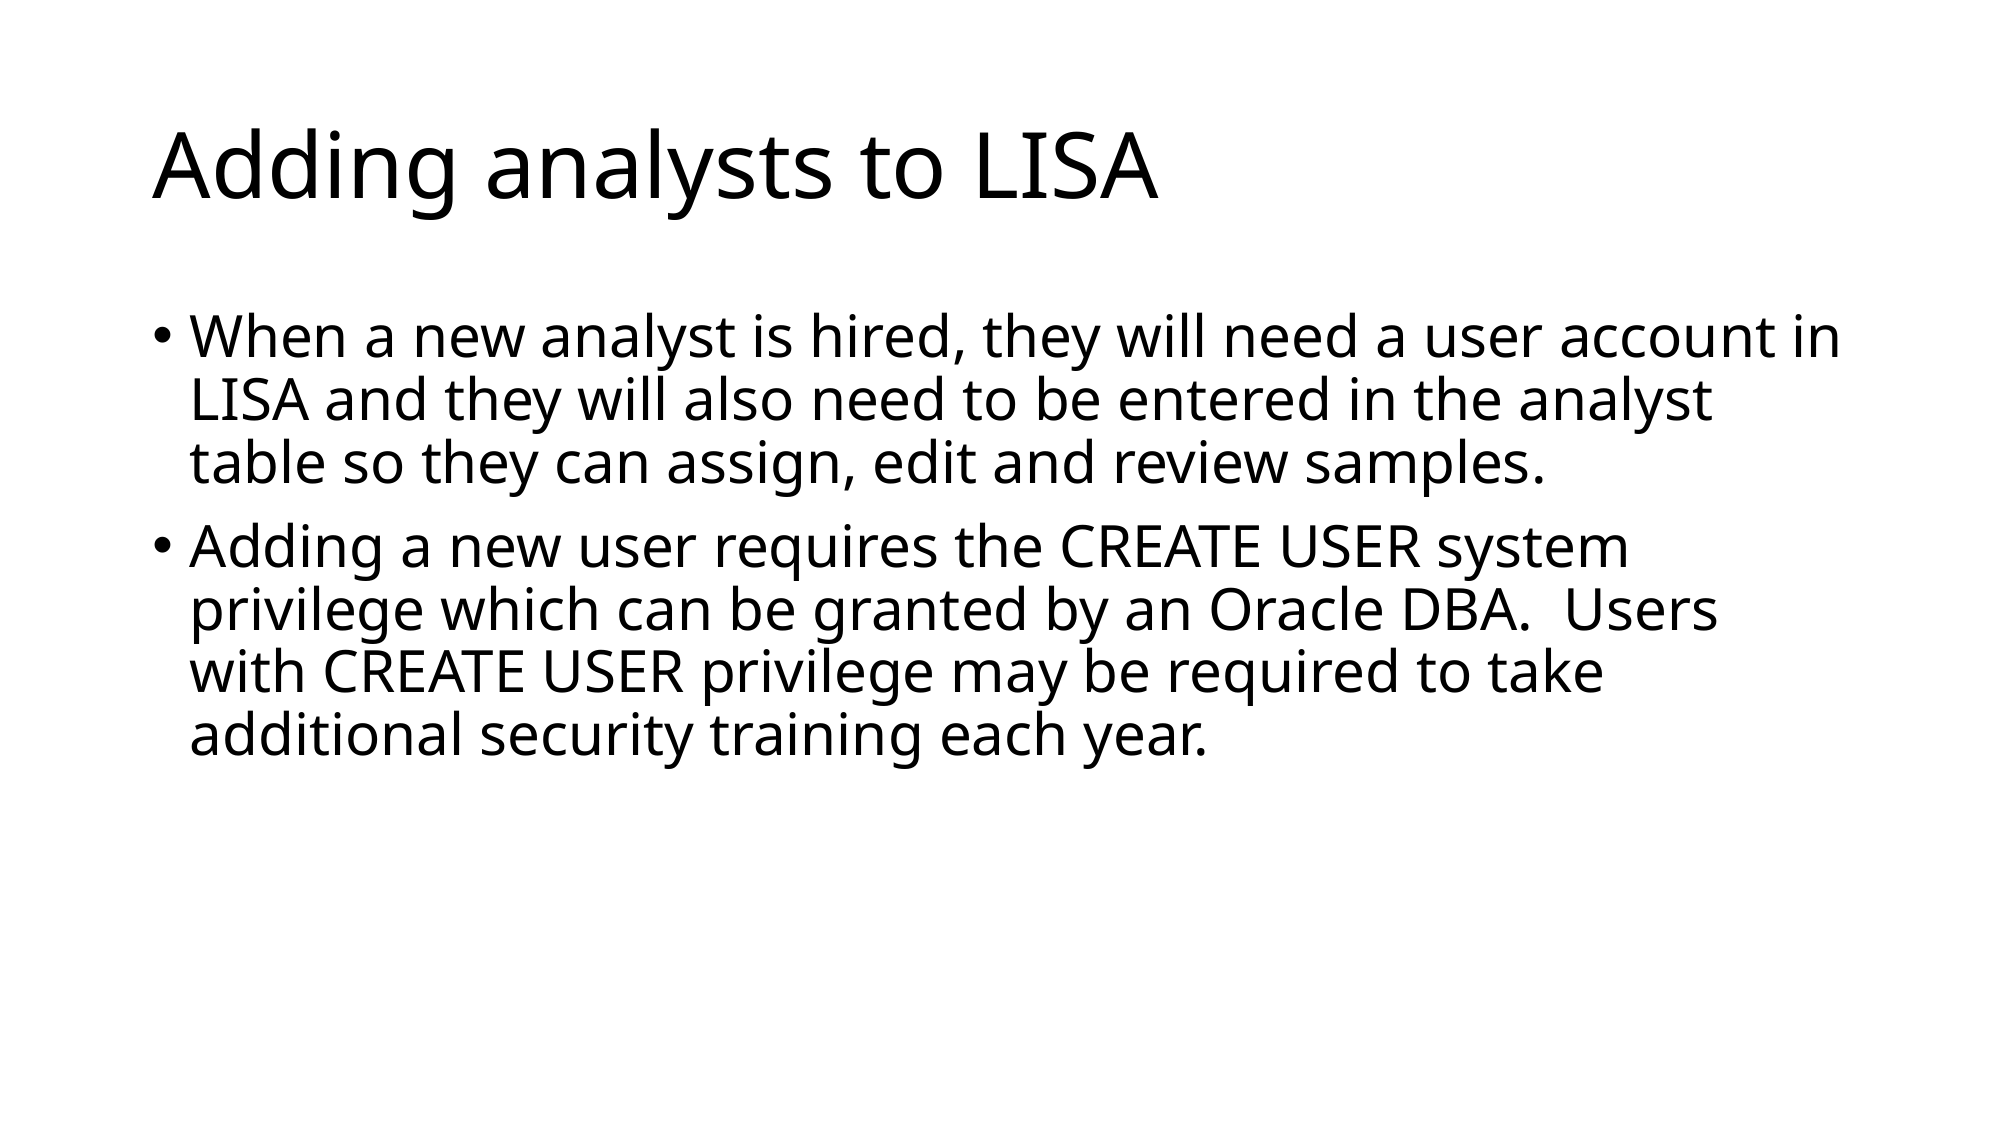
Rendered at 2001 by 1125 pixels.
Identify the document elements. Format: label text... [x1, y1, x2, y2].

title Adding analysts to LISA [137, 59, 1863, 278]
list When a new analyst is hired, they will need a user account in LISA and they will also need to be entered in the analyst table so they can assign, edit and review samples. Adding a new user requires the CREATE USER system privilege which can be granted by an Oracle DBA. Users with CREATE USER privilege may be required to take additional security training each year. [137, 299, 1863, 1014]
